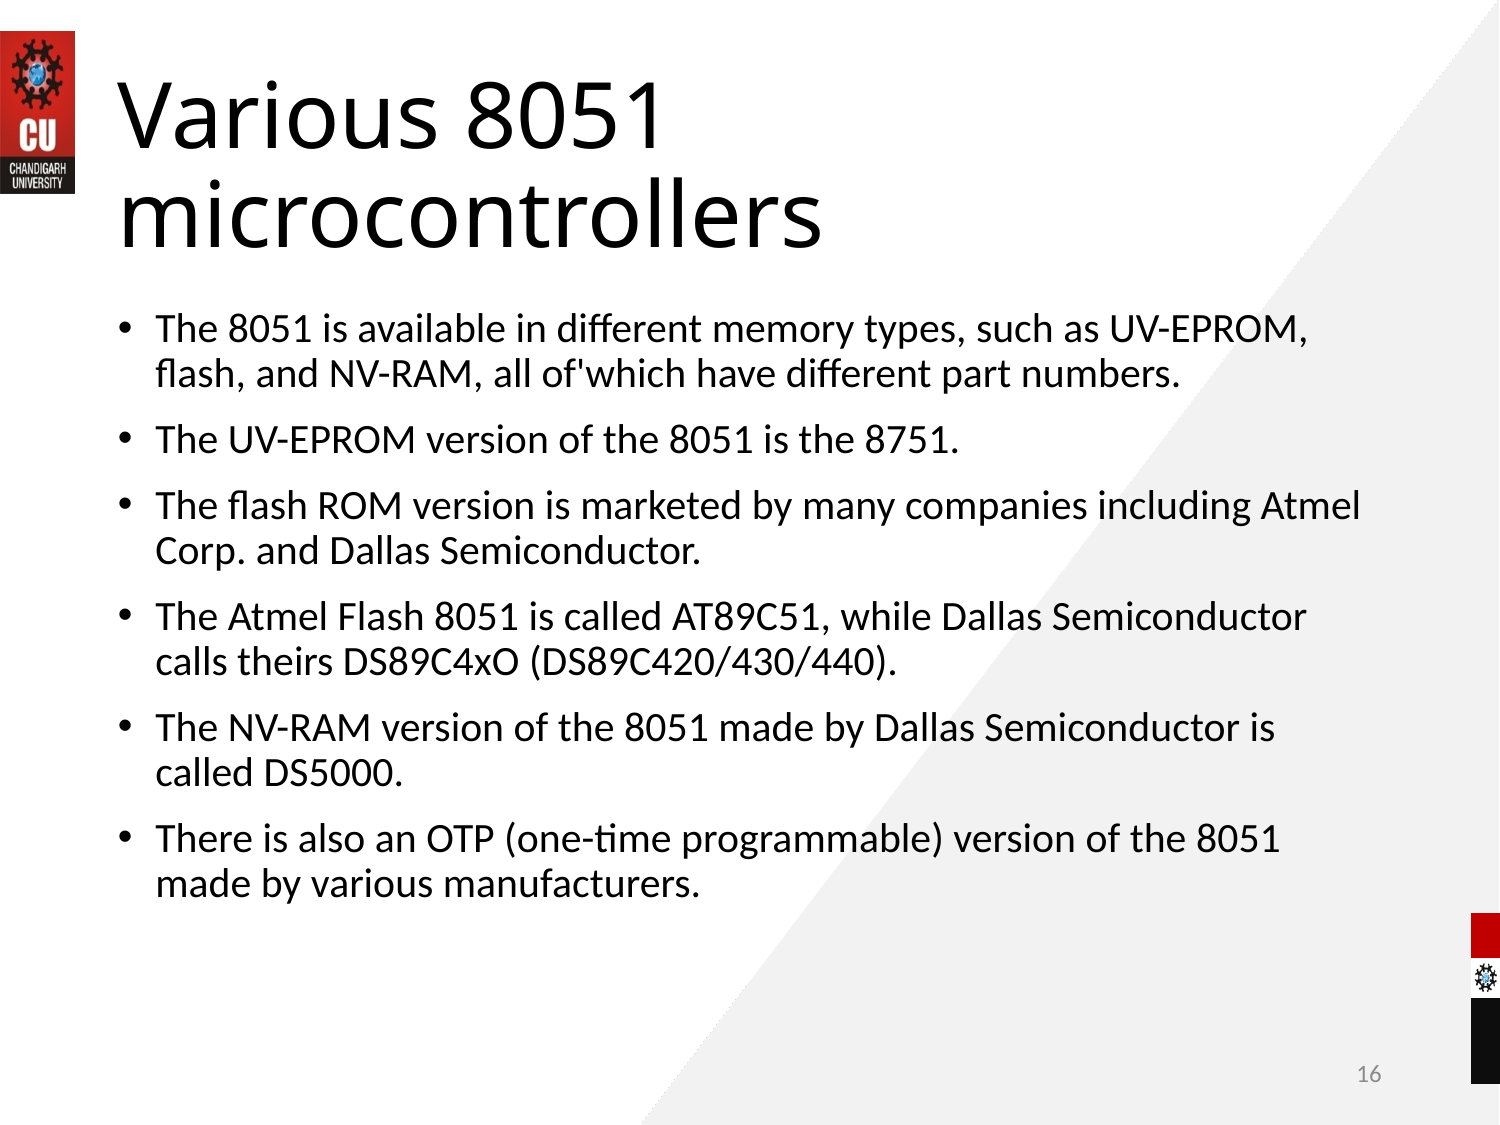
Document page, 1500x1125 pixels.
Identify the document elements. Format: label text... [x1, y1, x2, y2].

text_box 15 [1059, 1042, 1397, 1103]
text_box Various 8051 microcontrollers [103, 59, 1397, 278]
text_box The 8051 is available in different memory types, such as UV-EPROM, flash, and NV-RAM, all of'which have different part numbers. The UV-EPROM version of the 8051 is the 8751. The flash ROM version is marketed by many companies including Atmel Corp. and Dallas Semiconductor. The Atmel Flash 8051 is called AT89C51, while Dallas Semiconductor calls theirs DS89C4xO (DS89C420/430/440). The NV-RAM version of the 8051 made by Dallas Semiconductor is called DS5000. There is also an OTP (one-time programmable) version of the 8051 made by various manufacturers. [103, 299, 1397, 1014]
picture [0, 0, 1500, 1125]
